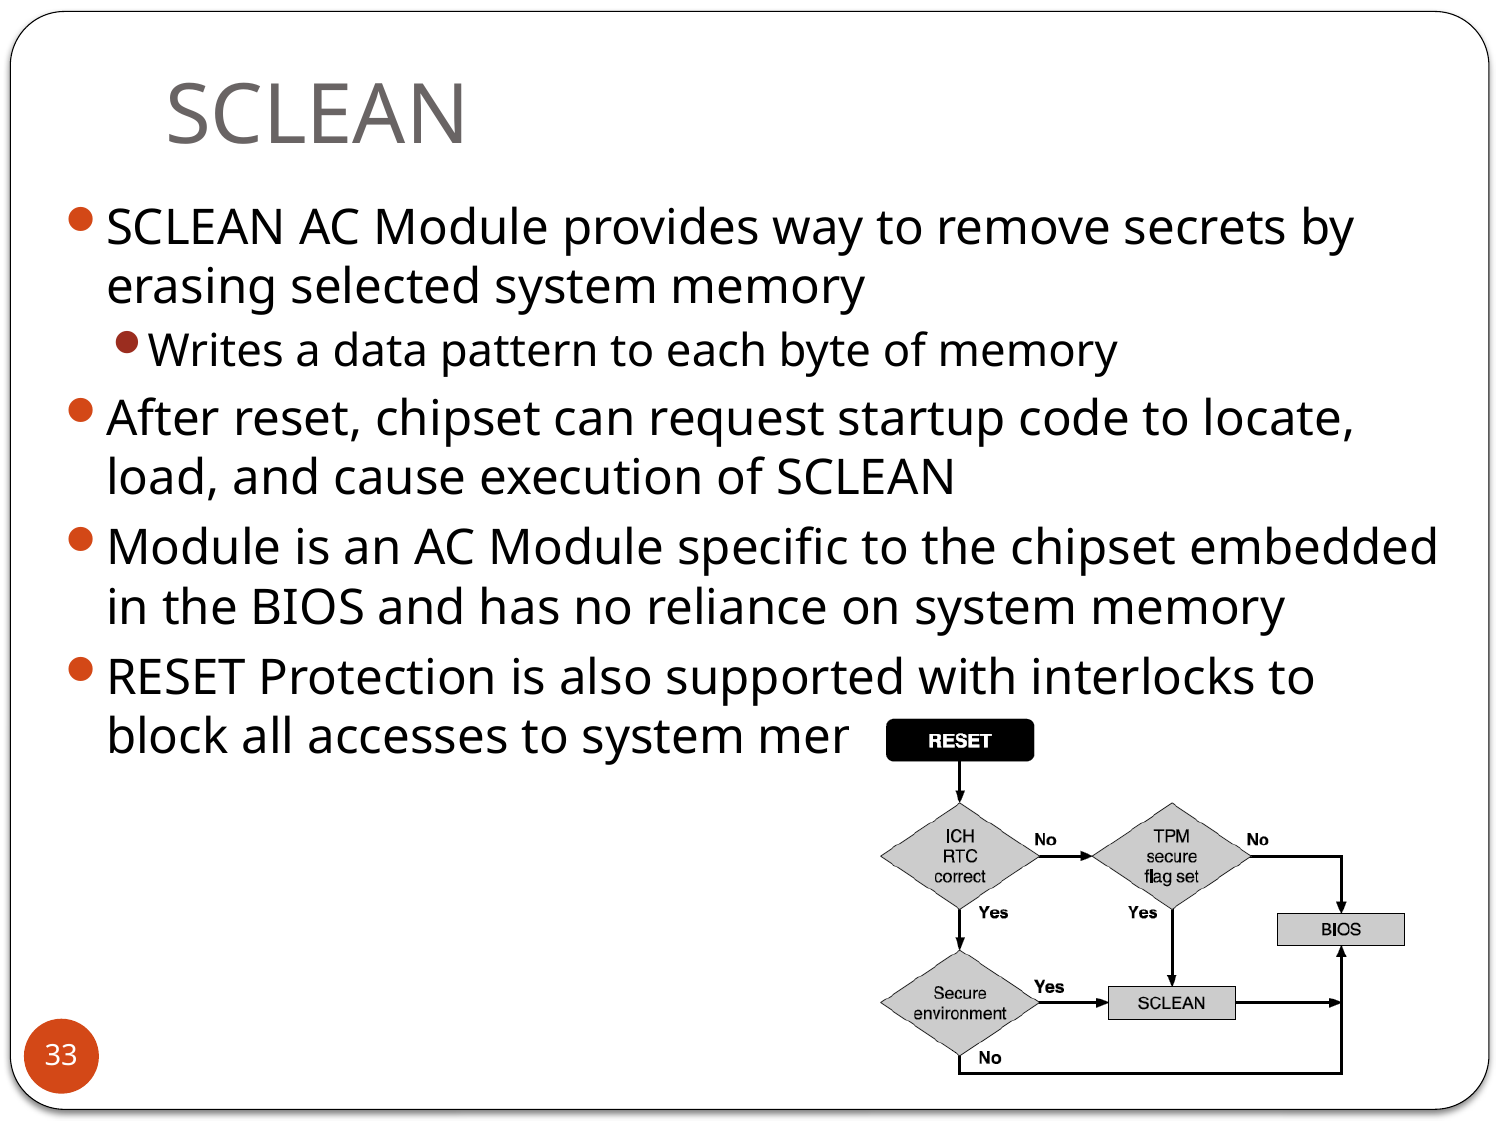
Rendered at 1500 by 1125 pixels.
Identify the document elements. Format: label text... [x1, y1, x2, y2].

list SCLEAN AC Module provides way to remove secrets by erasing selected system memory Writes a data pattern to each byte of memory After reset, chipset can request startup code to locate, load, and cause execution of SCLEAN Module is an AC Module specific to the chipset embedded in the BIOS and has no reliance on system memory RESET Protection is also supported with interlocks to block all accesses to system memory until safe [49, 187, 1463, 776]
title SCLEAN [149, 44, 1426, 176]
slide_number 33 [23, 1018, 99, 1094]
picture [849, 712, 1436, 1087]
